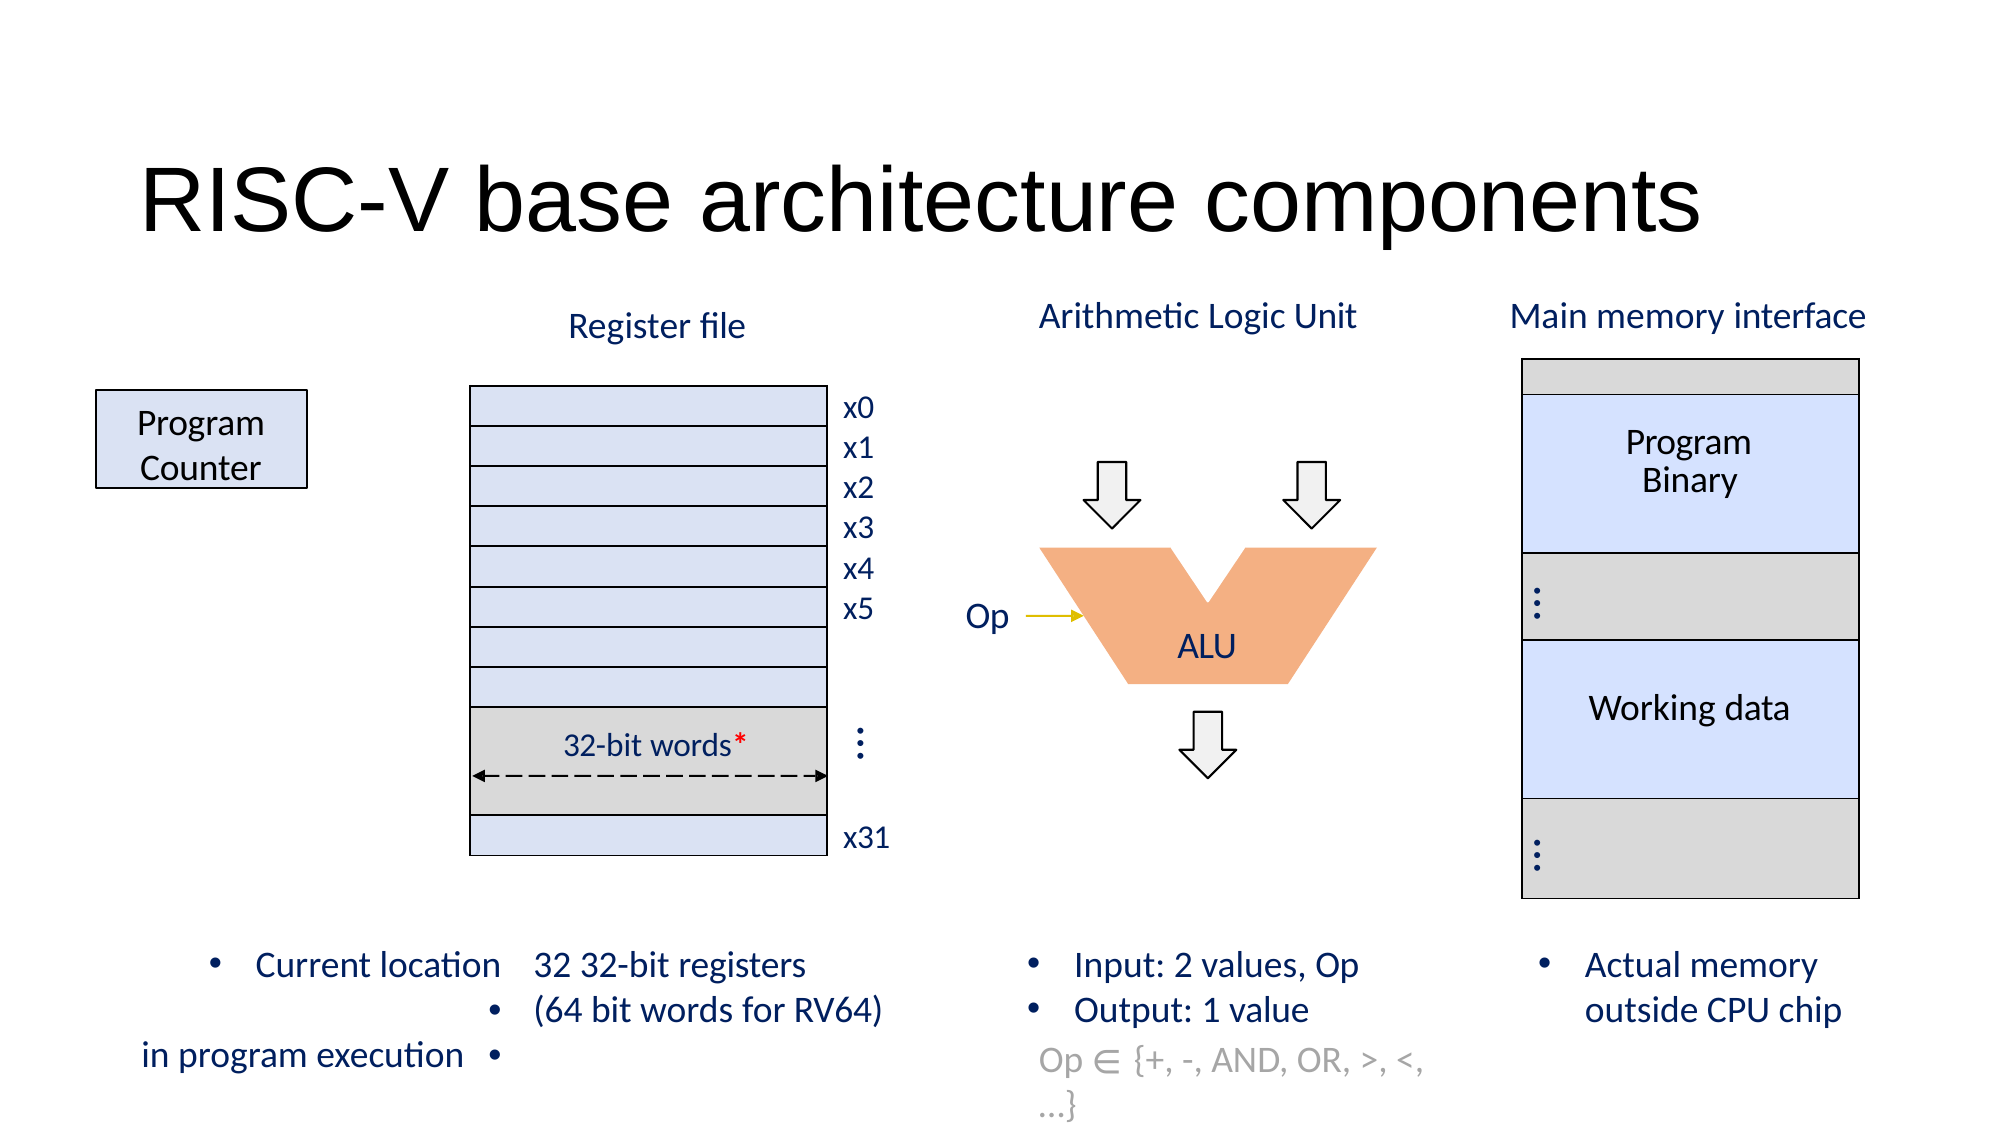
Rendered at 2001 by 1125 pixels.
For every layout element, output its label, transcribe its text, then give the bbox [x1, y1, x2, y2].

table_cell Program Binary [1523, 395, 1858, 552]
text_box Current location • in program execution • [71, 938, 502, 1076]
table_cell [471, 507, 826, 545]
text_box Register file [566, 298, 750, 346]
table_cell [471, 467, 826, 505]
text_box Program Counter [96, 389, 308, 488]
table_header [1523, 360, 1858, 394]
table_header [471, 387, 826, 425]
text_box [1082, 460, 1142, 530]
table_cell [471, 547, 826, 586]
text_box Op [963, 588, 1012, 636]
text_box Op ∈ {+, -, AND, OR, >, <, …} [1036, 1032, 1465, 1125]
text_box [472, 769, 500, 783]
text_box Main memory interface [1507, 289, 1871, 337]
text_box x31 [841, 813, 894, 856]
text_box Actual memory outside CPU chip [1536, 938, 1845, 1031]
table_cell [471, 427, 826, 465]
text_box x0 x1 x2 x3 x4 x5 [841, 382, 878, 627]
text_box Arithmetic Logic Unit [1036, 289, 1362, 337]
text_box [1282, 460, 1342, 530]
table_cell Working data [1523, 641, 1858, 798]
title RISC-V base architecture components [137, 48, 1863, 289]
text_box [1178, 710, 1238, 780]
table_cell … [1523, 799, 1858, 898]
table_cell [471, 588, 826, 626]
table_cell [471, 668, 826, 706]
text_box Input: 2 values, Op Output: 1 value [1025, 938, 1363, 1031]
table_cell [471, 628, 826, 666]
text_box 32 32-bit registers (64 bit words for RV64) [531, 938, 887, 1031]
table_cell … [1523, 554, 1858, 639]
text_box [1039, 546, 1377, 685]
table_cell [471, 816, 826, 855]
text_box [803, 769, 829, 783]
text_box … [843, 724, 898, 763]
table_cell 32-bit words* [471, 708, 826, 814]
